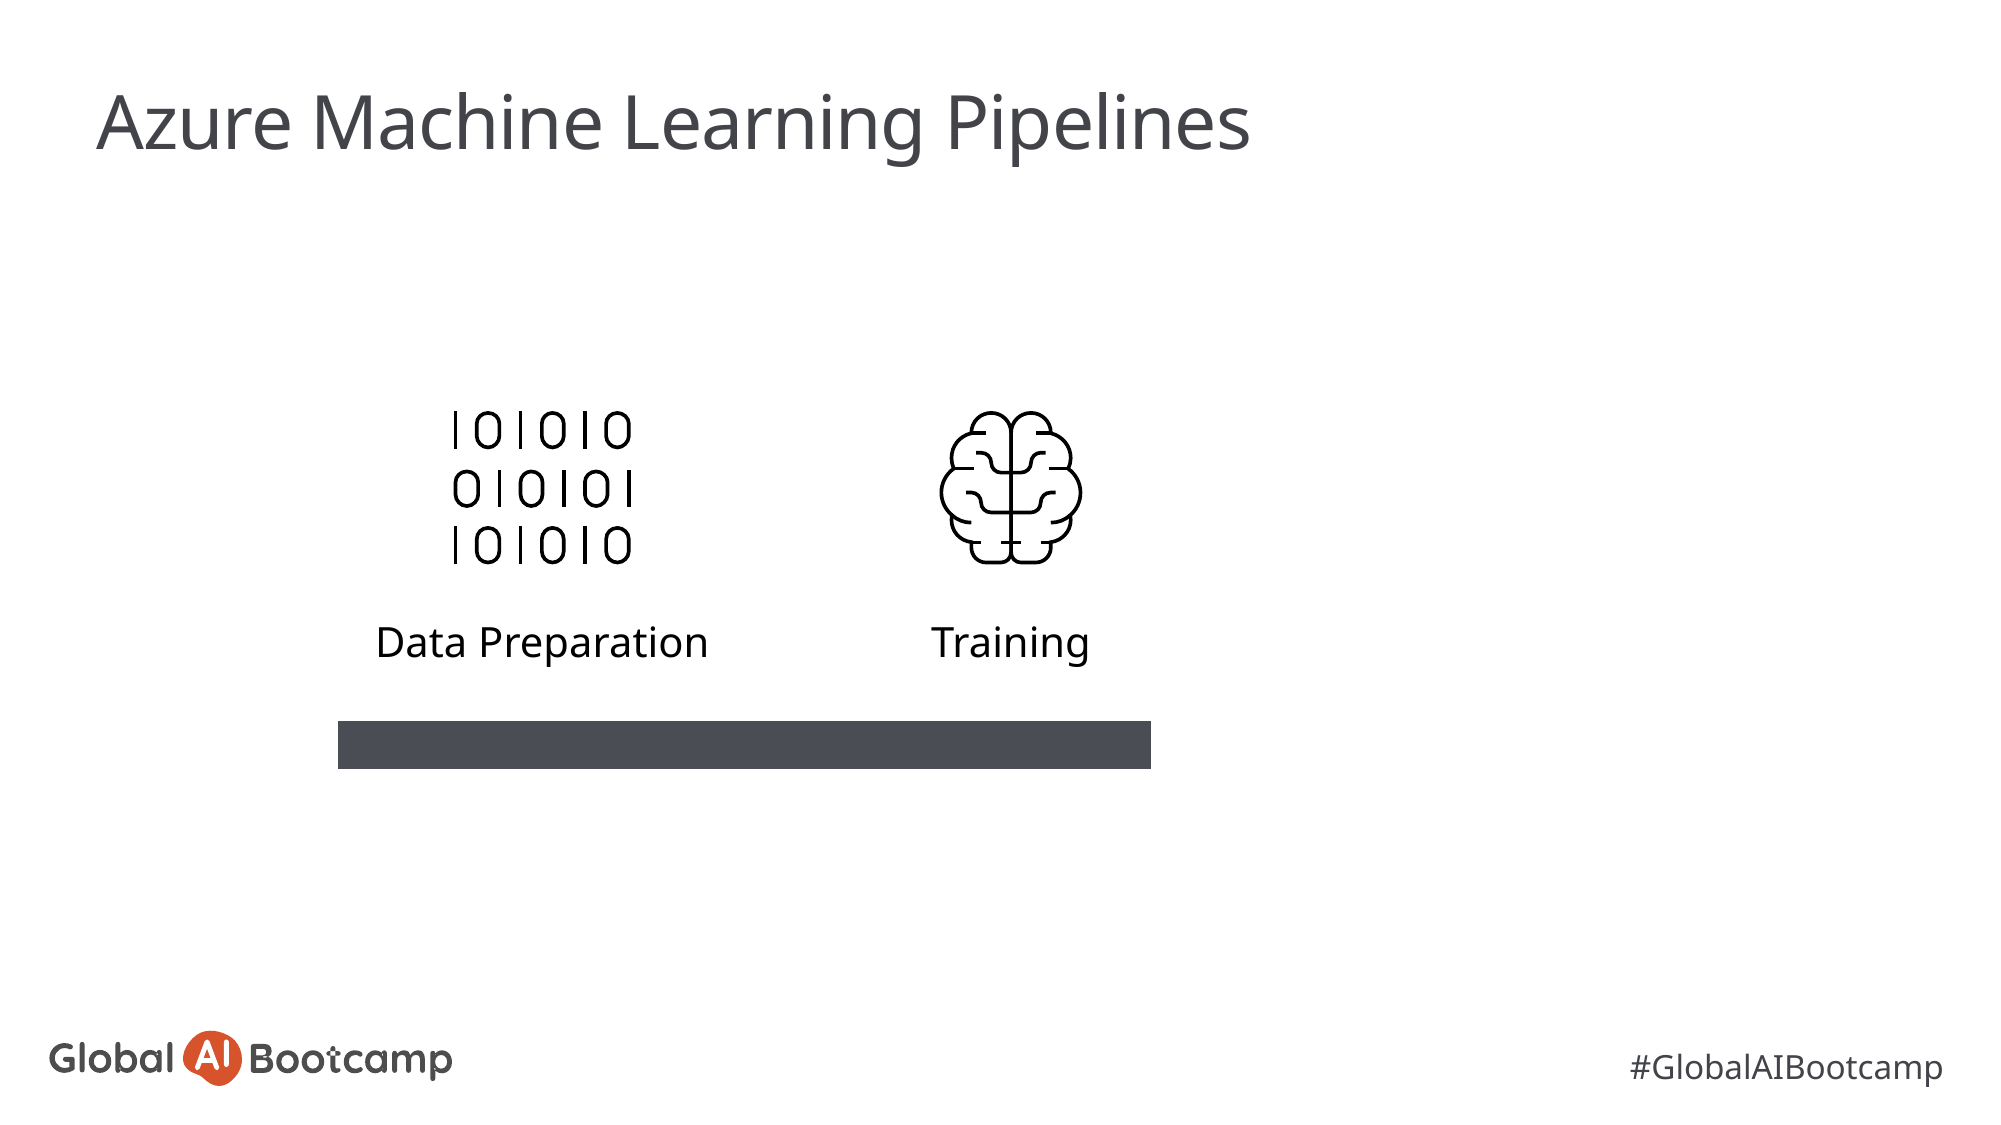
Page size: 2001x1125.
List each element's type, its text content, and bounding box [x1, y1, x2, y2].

text_box [541, 527, 564, 563]
text_box [476, 527, 500, 563]
text_box [584, 471, 608, 507]
text_box [941, 412, 1081, 563]
text_box [606, 412, 629, 448]
text_box Data Preparation [375, 615, 710, 667]
text_box [606, 527, 629, 563]
text_box Training [931, 615, 1091, 667]
text_box [520, 471, 543, 507]
text_box [476, 412, 500, 448]
text_box [337, 719, 1153, 771]
text_box [455, 471, 479, 507]
text_box [541, 412, 564, 448]
title Azure Machine Learning Pipelines [96, 75, 1904, 166]
